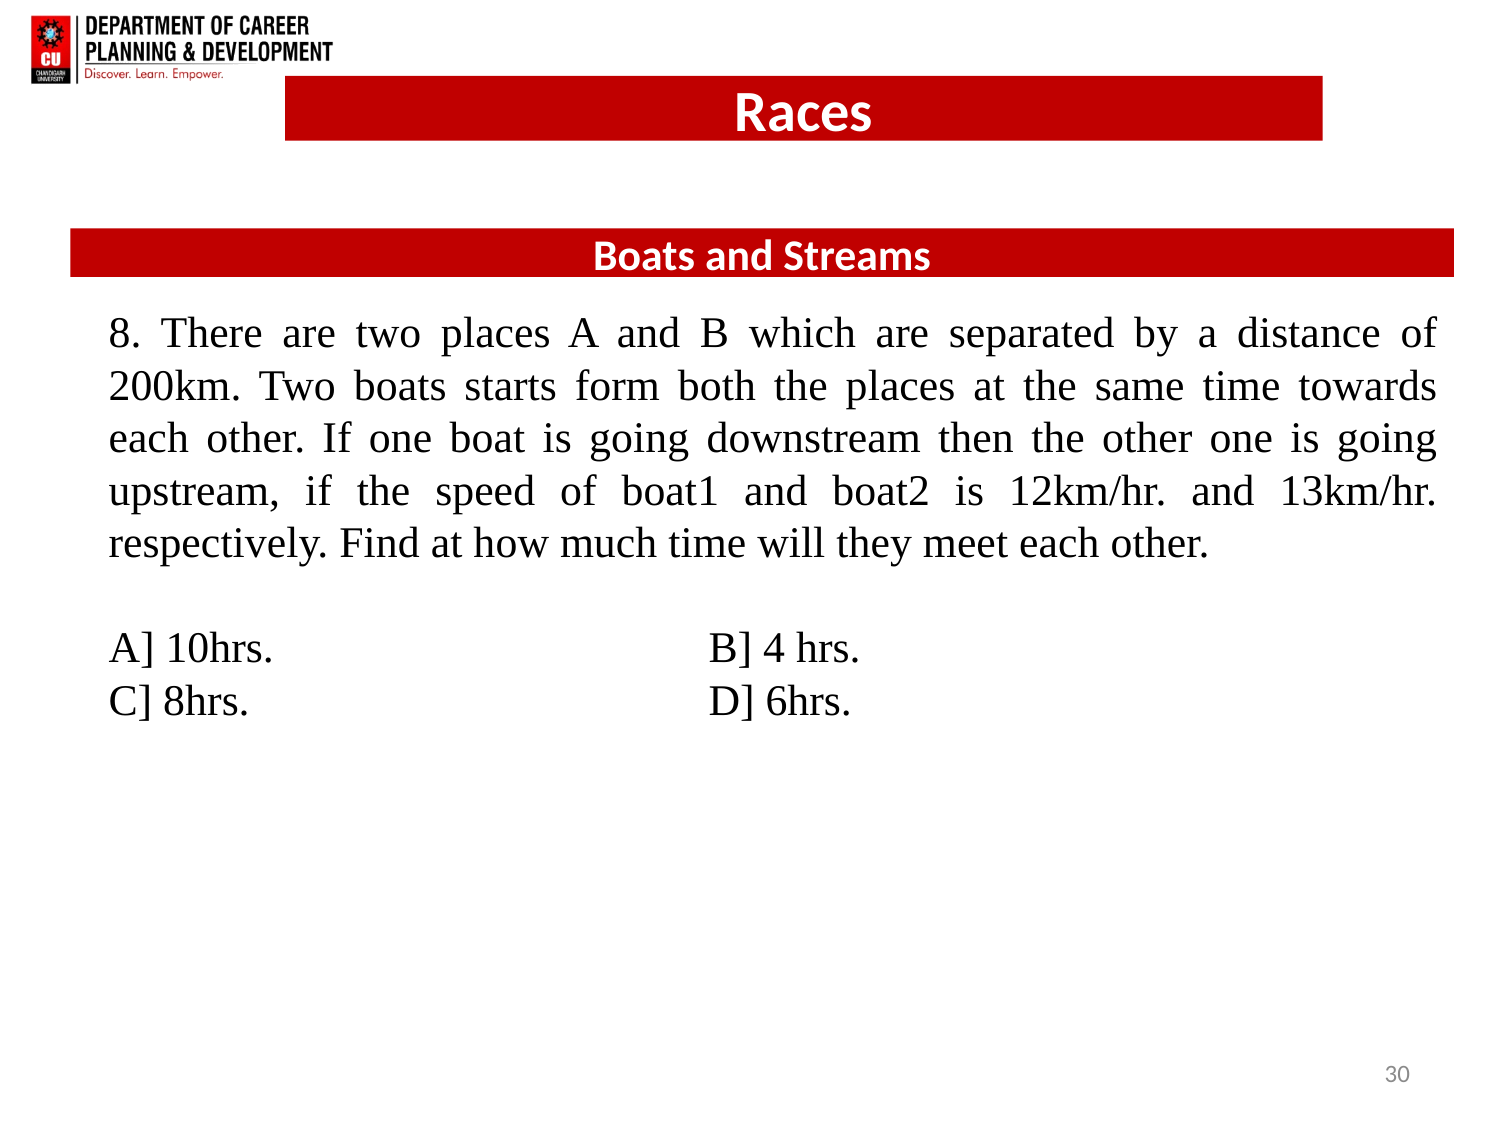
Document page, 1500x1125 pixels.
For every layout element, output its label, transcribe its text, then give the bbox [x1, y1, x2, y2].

slide_number 30 [1074, 1042, 1425, 1103]
text_box Boats and Streams [68, 226, 1456, 279]
picture [23, 0, 349, 100]
text_box 8. There are two places A and B which are separated by a distance of 200km. Two boats starts form both the places at the same time towards each other. If one boat is going downstream then the other one is going upstream, if the speed of boat1 and boat2 is 12km/hr. and 13km/hr. respectively. Find at how much time will they meet each other. A] 10hrs. B] 4 hrs. C] 8hrs. D] 6hrs. [93, 296, 1454, 784]
